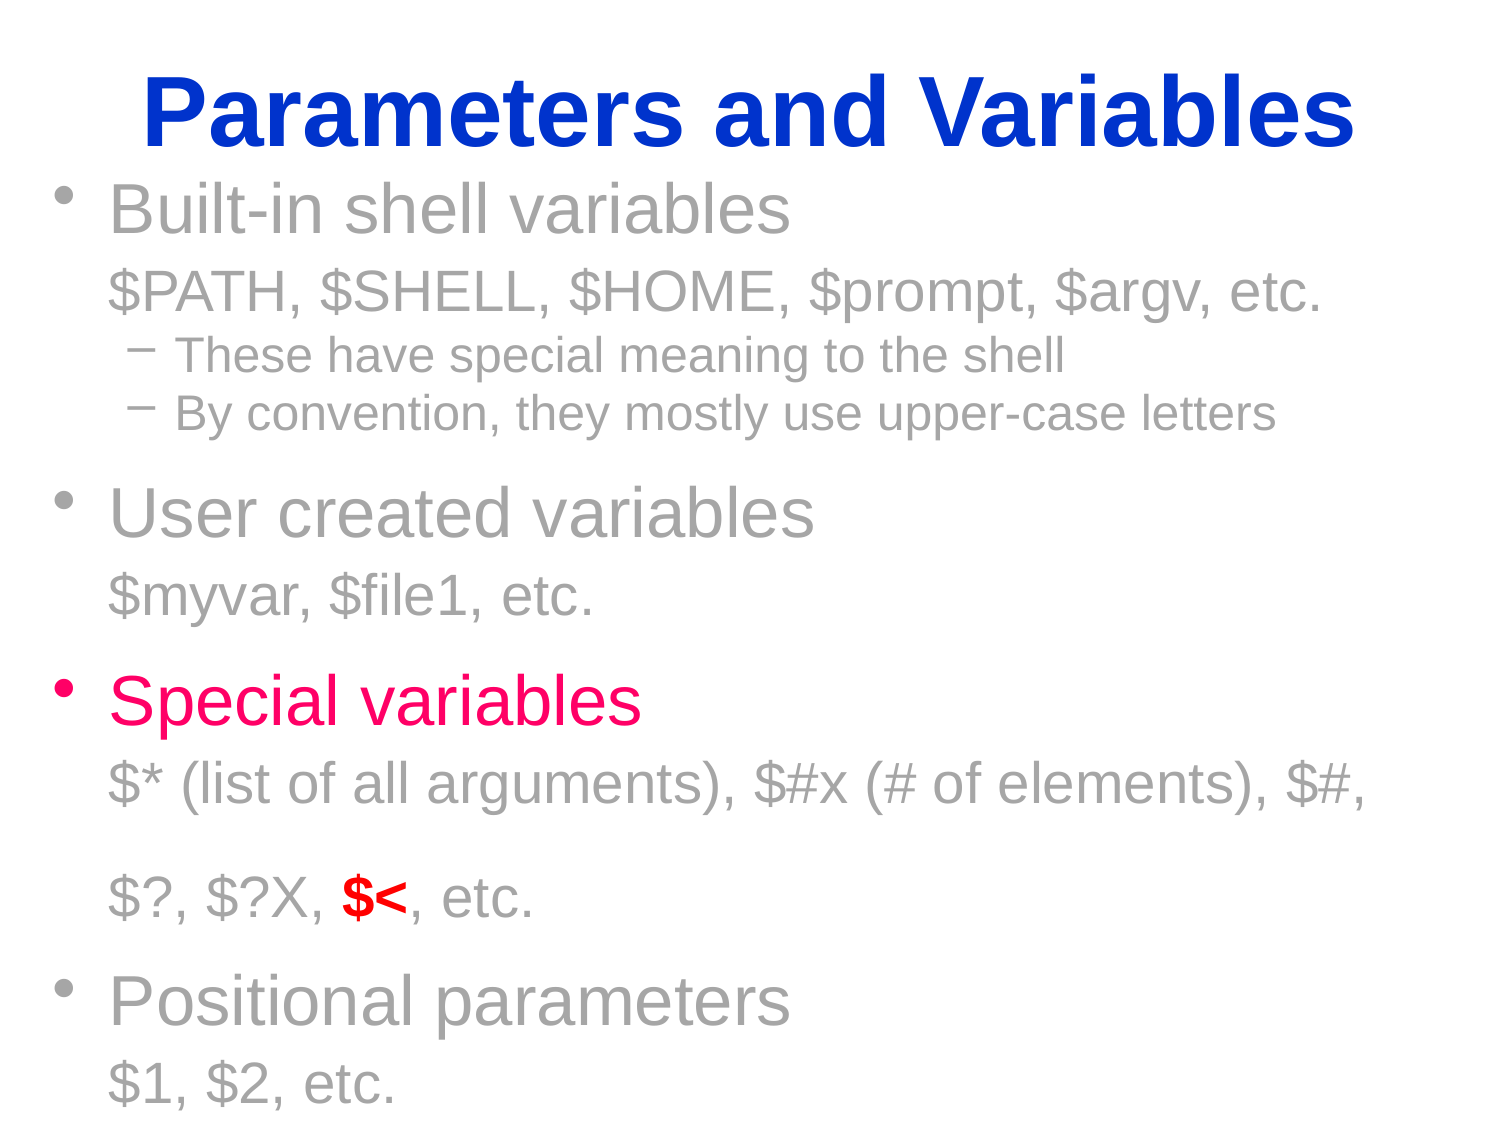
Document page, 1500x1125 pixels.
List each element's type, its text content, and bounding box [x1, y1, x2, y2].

text_box Parameters and Variables [74, 12, 1425, 200]
list Built-in shell variables $PATH, $SHELL, $HOME, $prompt, $argv, etc. These have special meaning to the shell By convention, they mostly use upper-case letters User created variables $myvar, $file1, etc. Special variables $* (list of all arguments), $#x (# of elements), $#, $?, $?X, $<, etc. Positional parameters $1, $2, etc. [37, 171, 1400, 1125]
